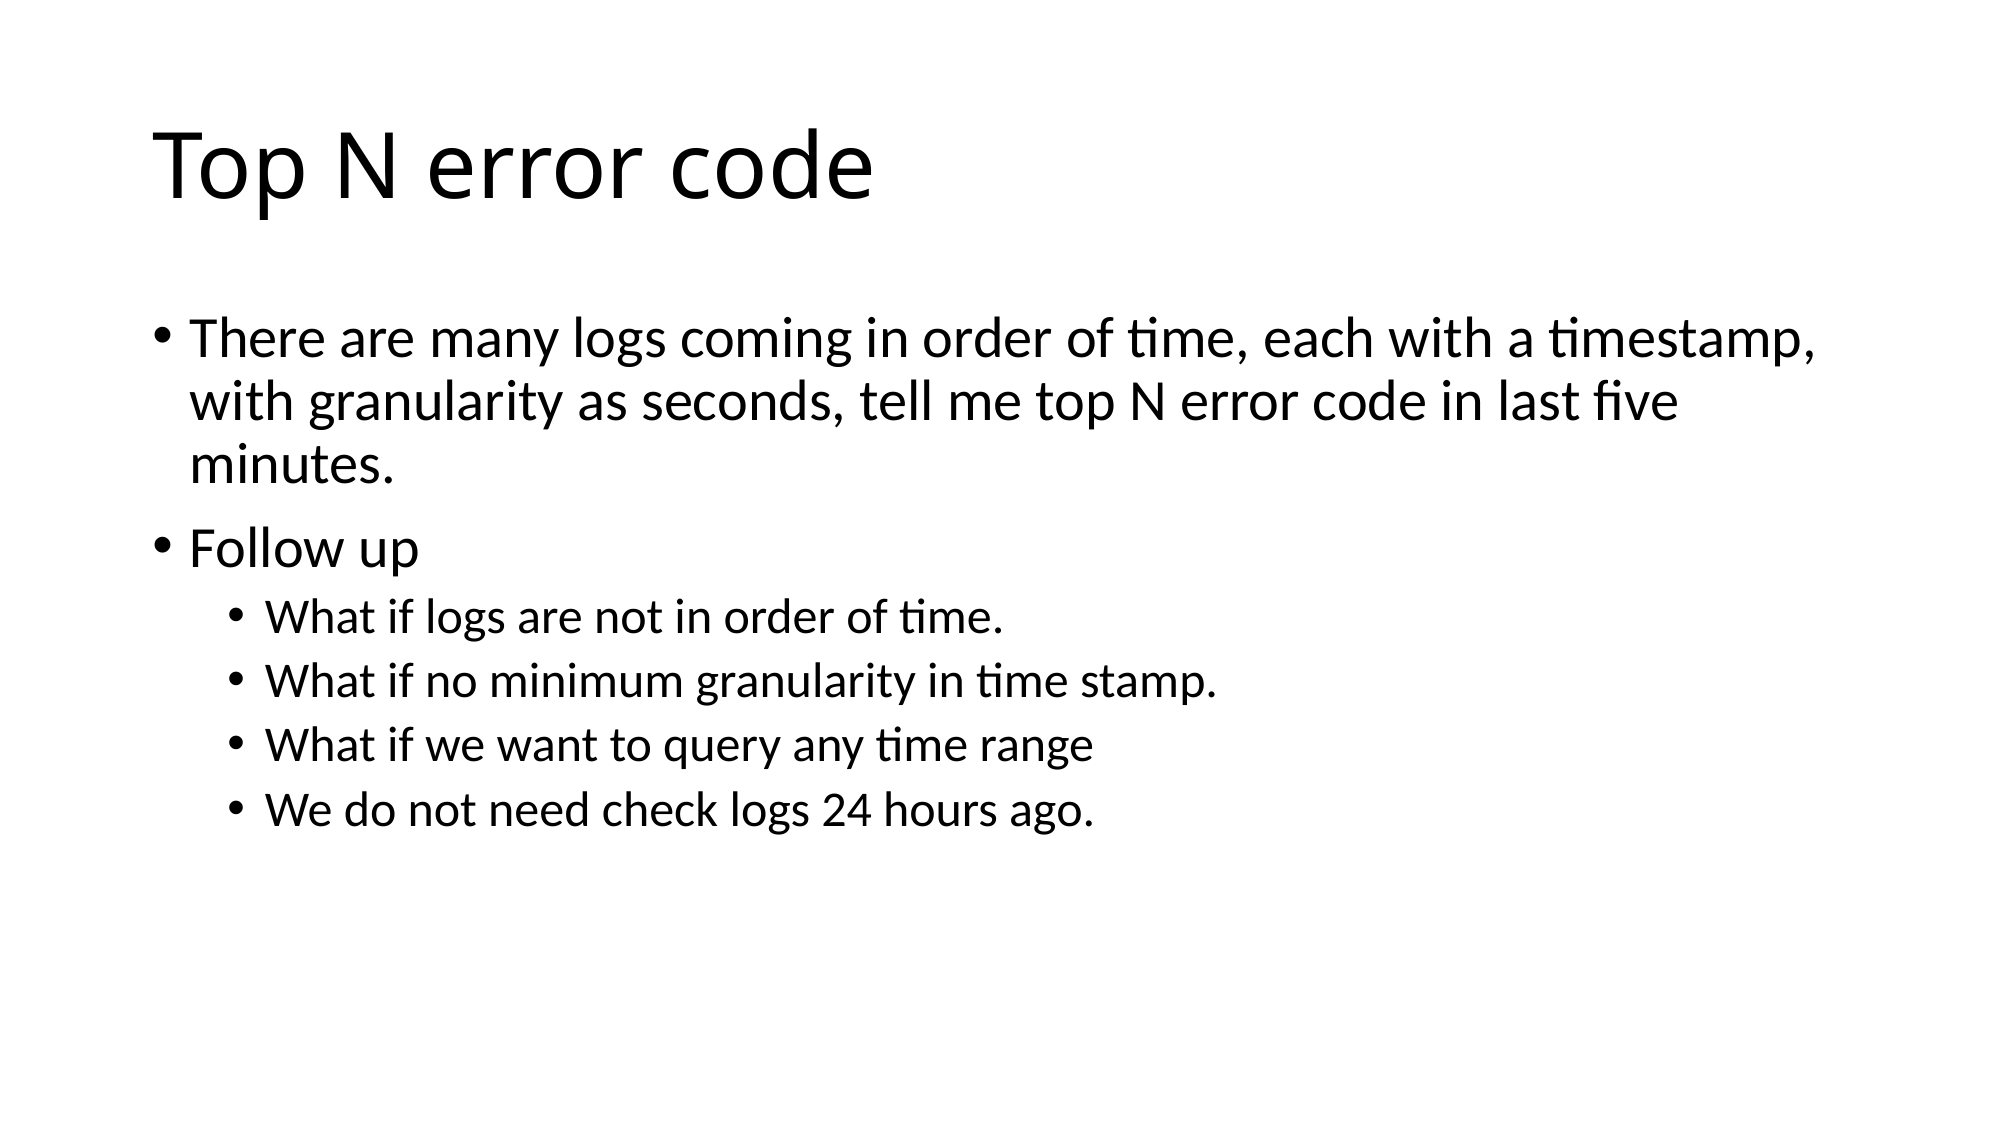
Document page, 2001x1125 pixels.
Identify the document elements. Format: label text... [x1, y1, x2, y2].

title Top N error code [137, 59, 1863, 278]
list There are many logs coming in order of time, each with a timestamp, with granularity as seconds, tell me top N error code in last five minutes. Follow up What if logs are not in order of time. What if no minimum granularity in time stamp. What if we want to query any time range We do not need check logs 24 hours ago. [137, 299, 1863, 1014]
